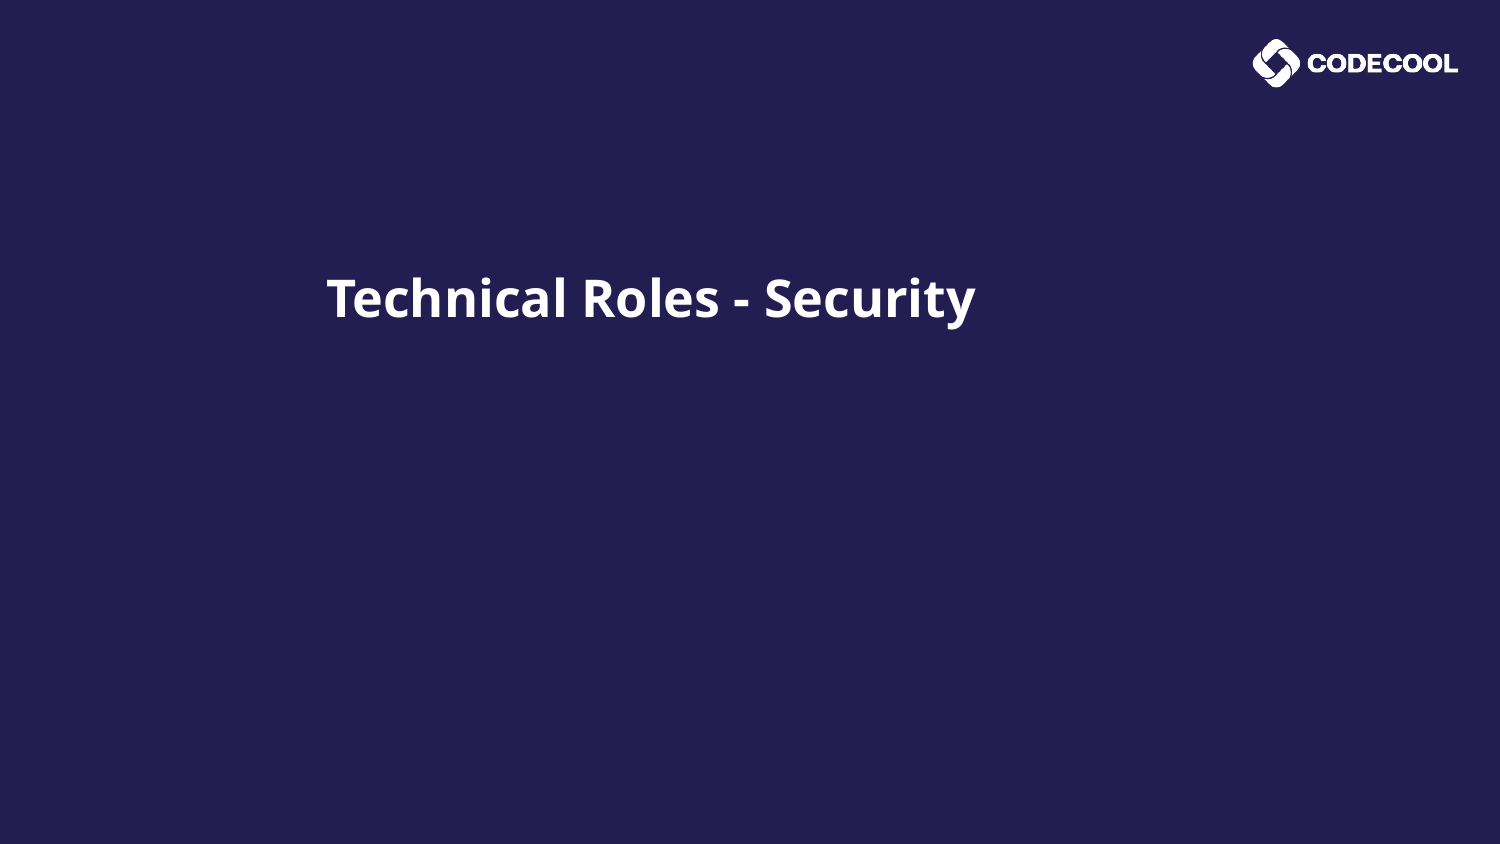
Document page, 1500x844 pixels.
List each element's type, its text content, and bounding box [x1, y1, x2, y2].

title Technical Roles - Security [311, 250, 1474, 382]
picture [1248, 35, 1465, 91]
